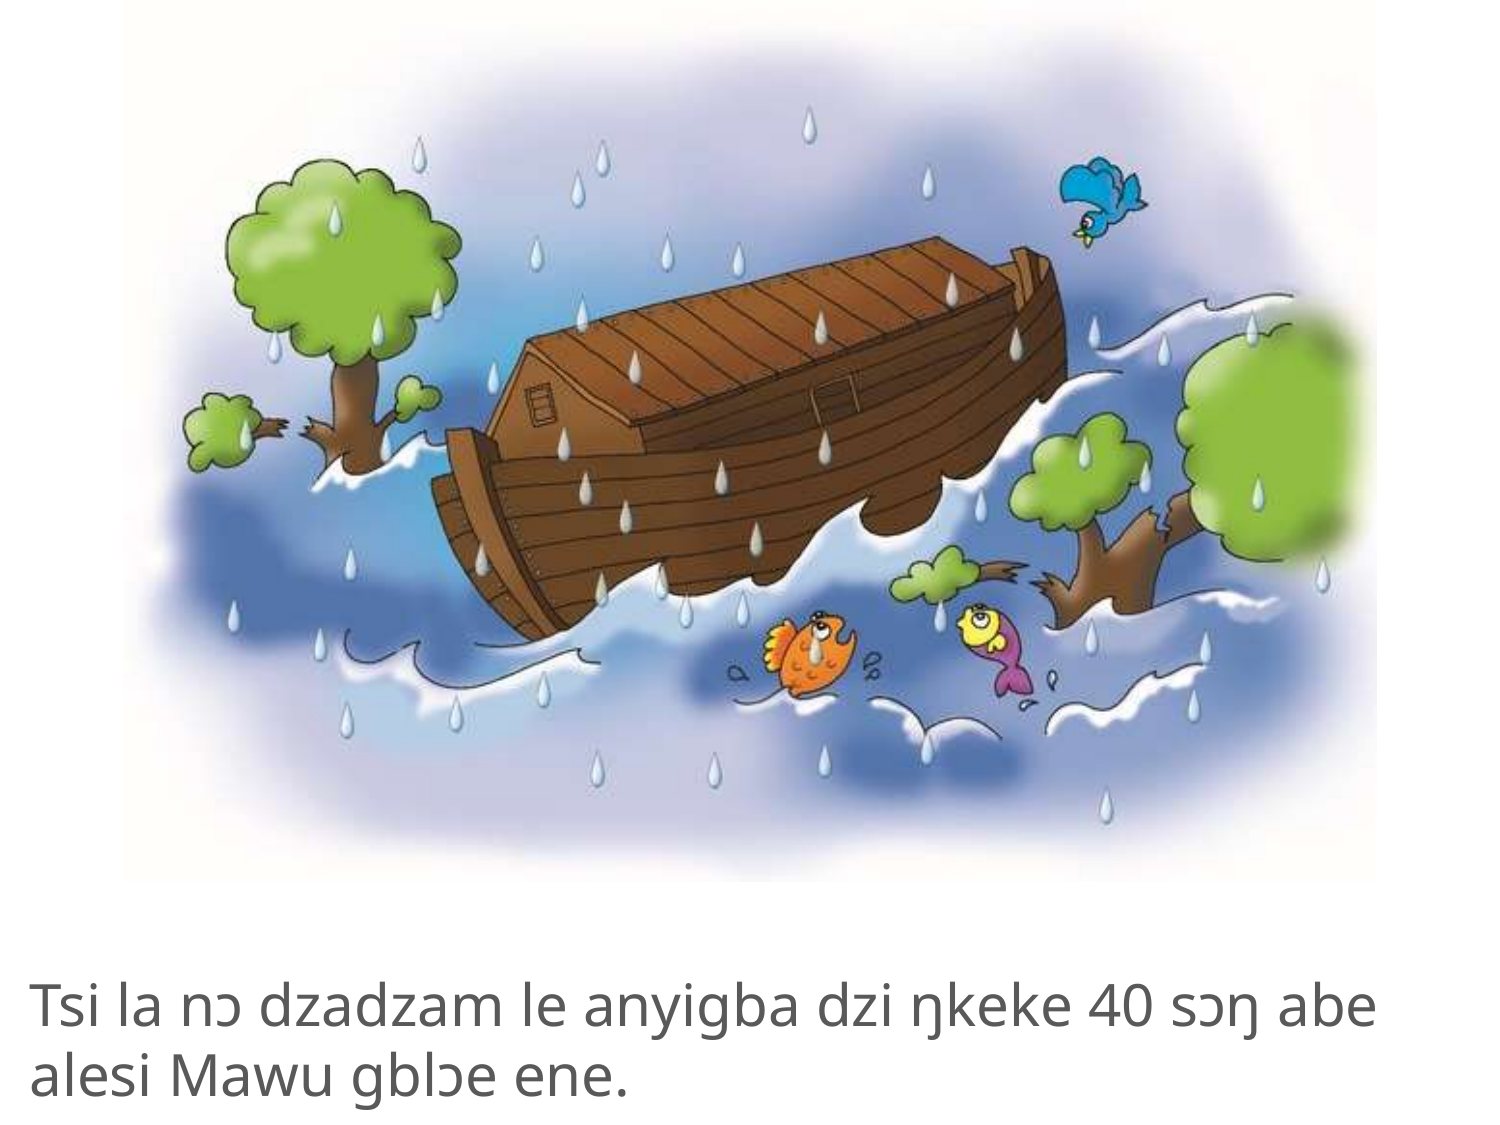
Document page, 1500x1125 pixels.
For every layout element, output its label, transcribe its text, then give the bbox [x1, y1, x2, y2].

text_box Tsi la nɔ dzadzam le anyigba dzi ŋkeke 40 sɔŋ abe alesi Mawu gblɔe ene. [14, 961, 1500, 1116]
picture [122, 0, 1377, 882]
